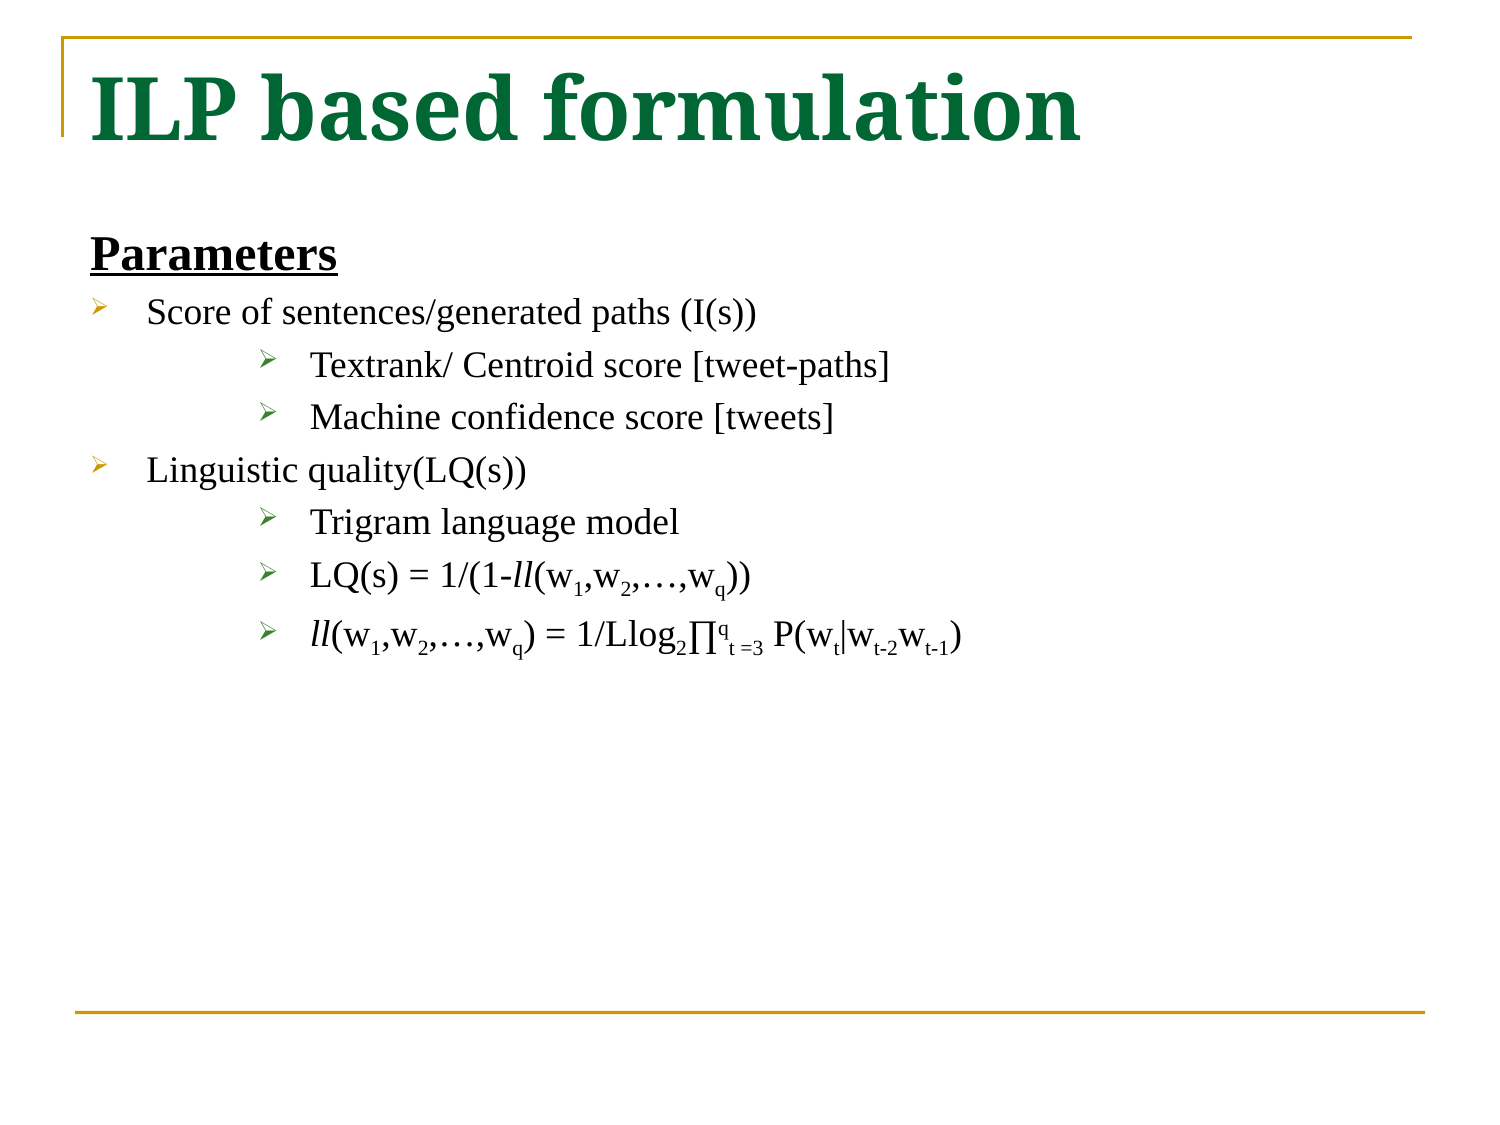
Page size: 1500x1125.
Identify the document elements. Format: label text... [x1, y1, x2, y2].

title ILP based formulation [74, 45, 1426, 201]
list Parameters Score of sentences/generated paths (I(s)) Textrank/ Centroid score [tweet-paths] Machine confidence score [tweets] Linguistic quality(LQ(s)) Trigram language model LQ(s) = 1/(1-ll(w1,w2,…,wq)) ll(w1,w2,…,wq) = 1/Llog2∏qt =3 P(wt|wt-2wt-1) [74, 212, 1426, 1006]
